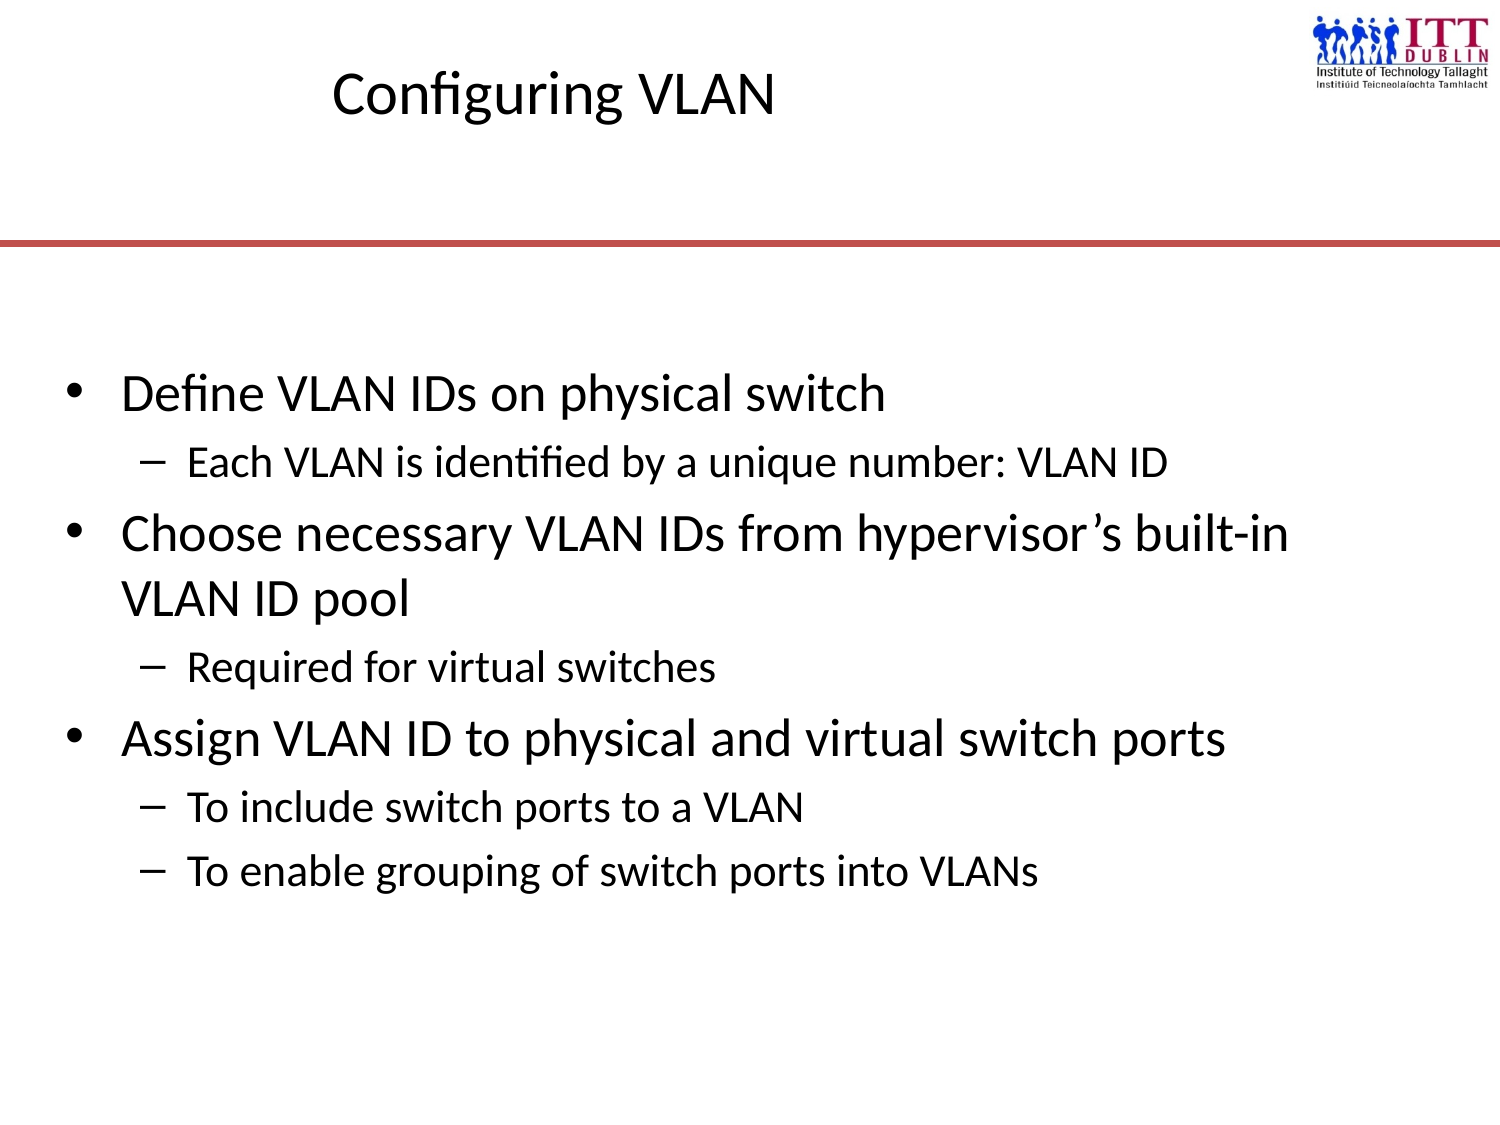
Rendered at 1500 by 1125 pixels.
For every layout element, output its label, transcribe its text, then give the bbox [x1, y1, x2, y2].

picture [1309, 7, 1495, 96]
list Define VLAN IDs on physical switch Each VLAN is identified by a unique number: VLAN ID Choose necessary VLAN IDs from hypervisor’s built-in VLAN ID pool Required for virtual switches Assign VLAN ID to physical and virtual switch ports To include switch ports to a VLAN To enable grouping of switch ports into VLANs [49, 349, 1438, 976]
title Configuring VLAN [253, 25, 871, 154]
